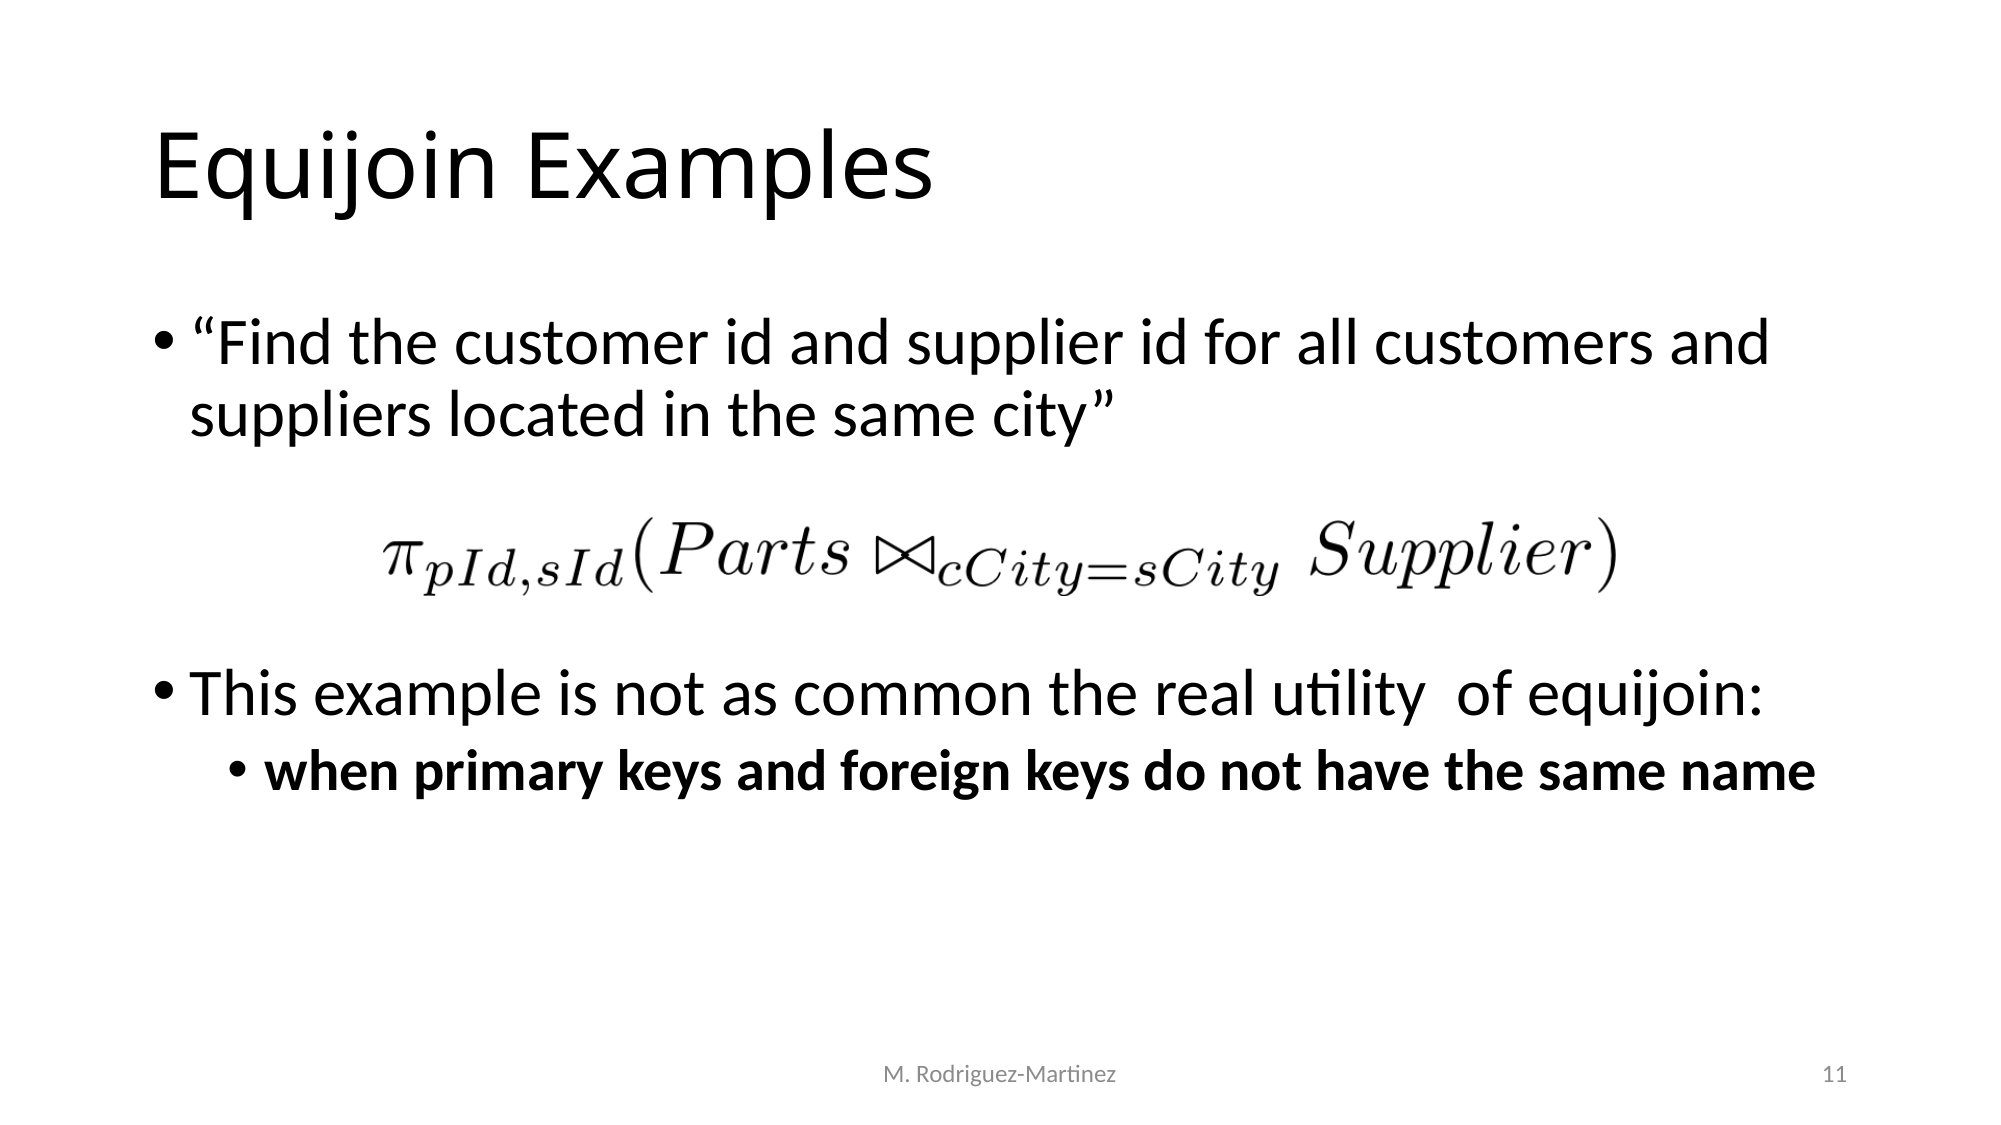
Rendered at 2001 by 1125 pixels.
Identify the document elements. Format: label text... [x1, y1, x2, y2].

footer M. Rodriguez-Martinez [662, 1042, 1338, 1103]
slide_number 11 [1412, 1042, 1863, 1103]
picture [383, 516, 1617, 596]
list “Find the customer id and supplier id for all customers and suppliers located in the same city” This example is not as common the real utility of equijoin: when primary keys and foreign keys do not have the same name [137, 299, 1863, 1014]
title Equijoin Examples [137, 59, 1863, 278]
